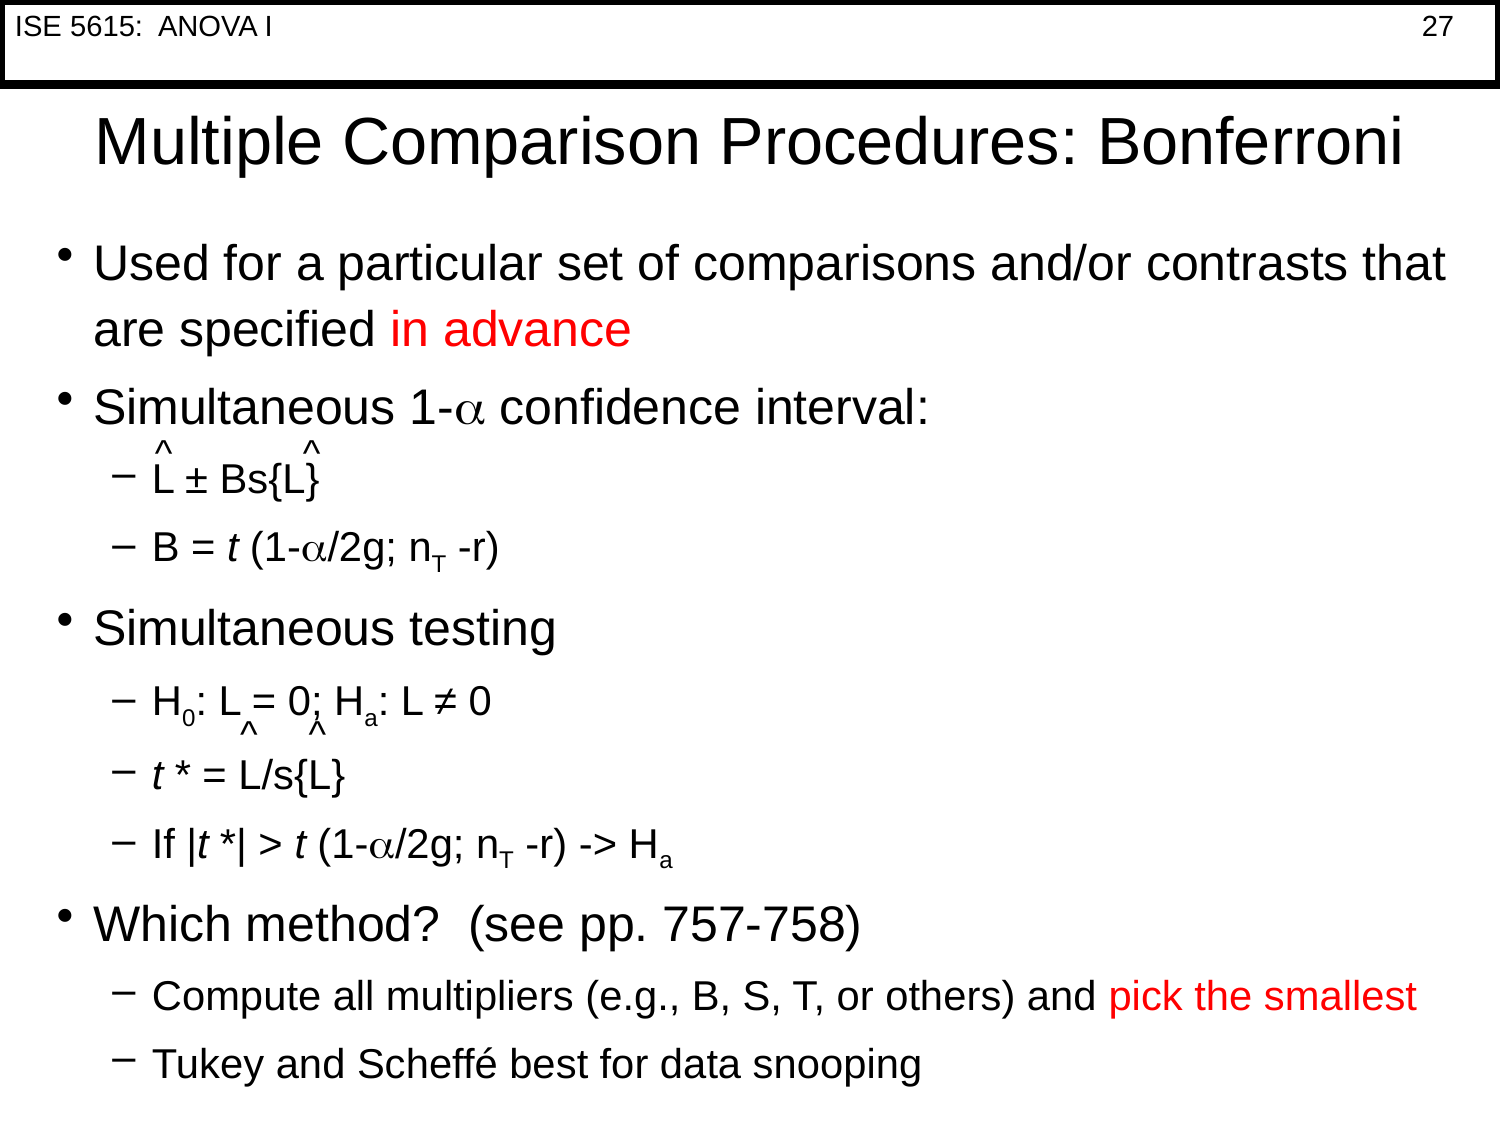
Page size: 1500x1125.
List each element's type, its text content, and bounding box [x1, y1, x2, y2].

title Multiple Comparison Procedures: Bonferroni [0, 74, 1500, 201]
text_box ^ [293, 702, 361, 763]
text_box ^ [140, 421, 188, 481]
text_box ^ [288, 421, 336, 481]
list Used for a particular set of comparisons and/or contrasts that are specified in advance Simultaneous 1-a confidence interval: L ± Bs{L} B = t (1-a/2g; nT -r) Simultaneous testing H0: L = 0; Ha: L ≠ 0 t * = L/s{L} If |t *| > t (1-a/2g; nT -r) -> Ha Which method? (see pp. 757-758) Compute all multipliers (e.g., B, S, T, or others) and pick the smallest Tukey and Scheffé best for data snooping [41, 216, 1467, 1084]
text_box ^ [225, 702, 293, 763]
